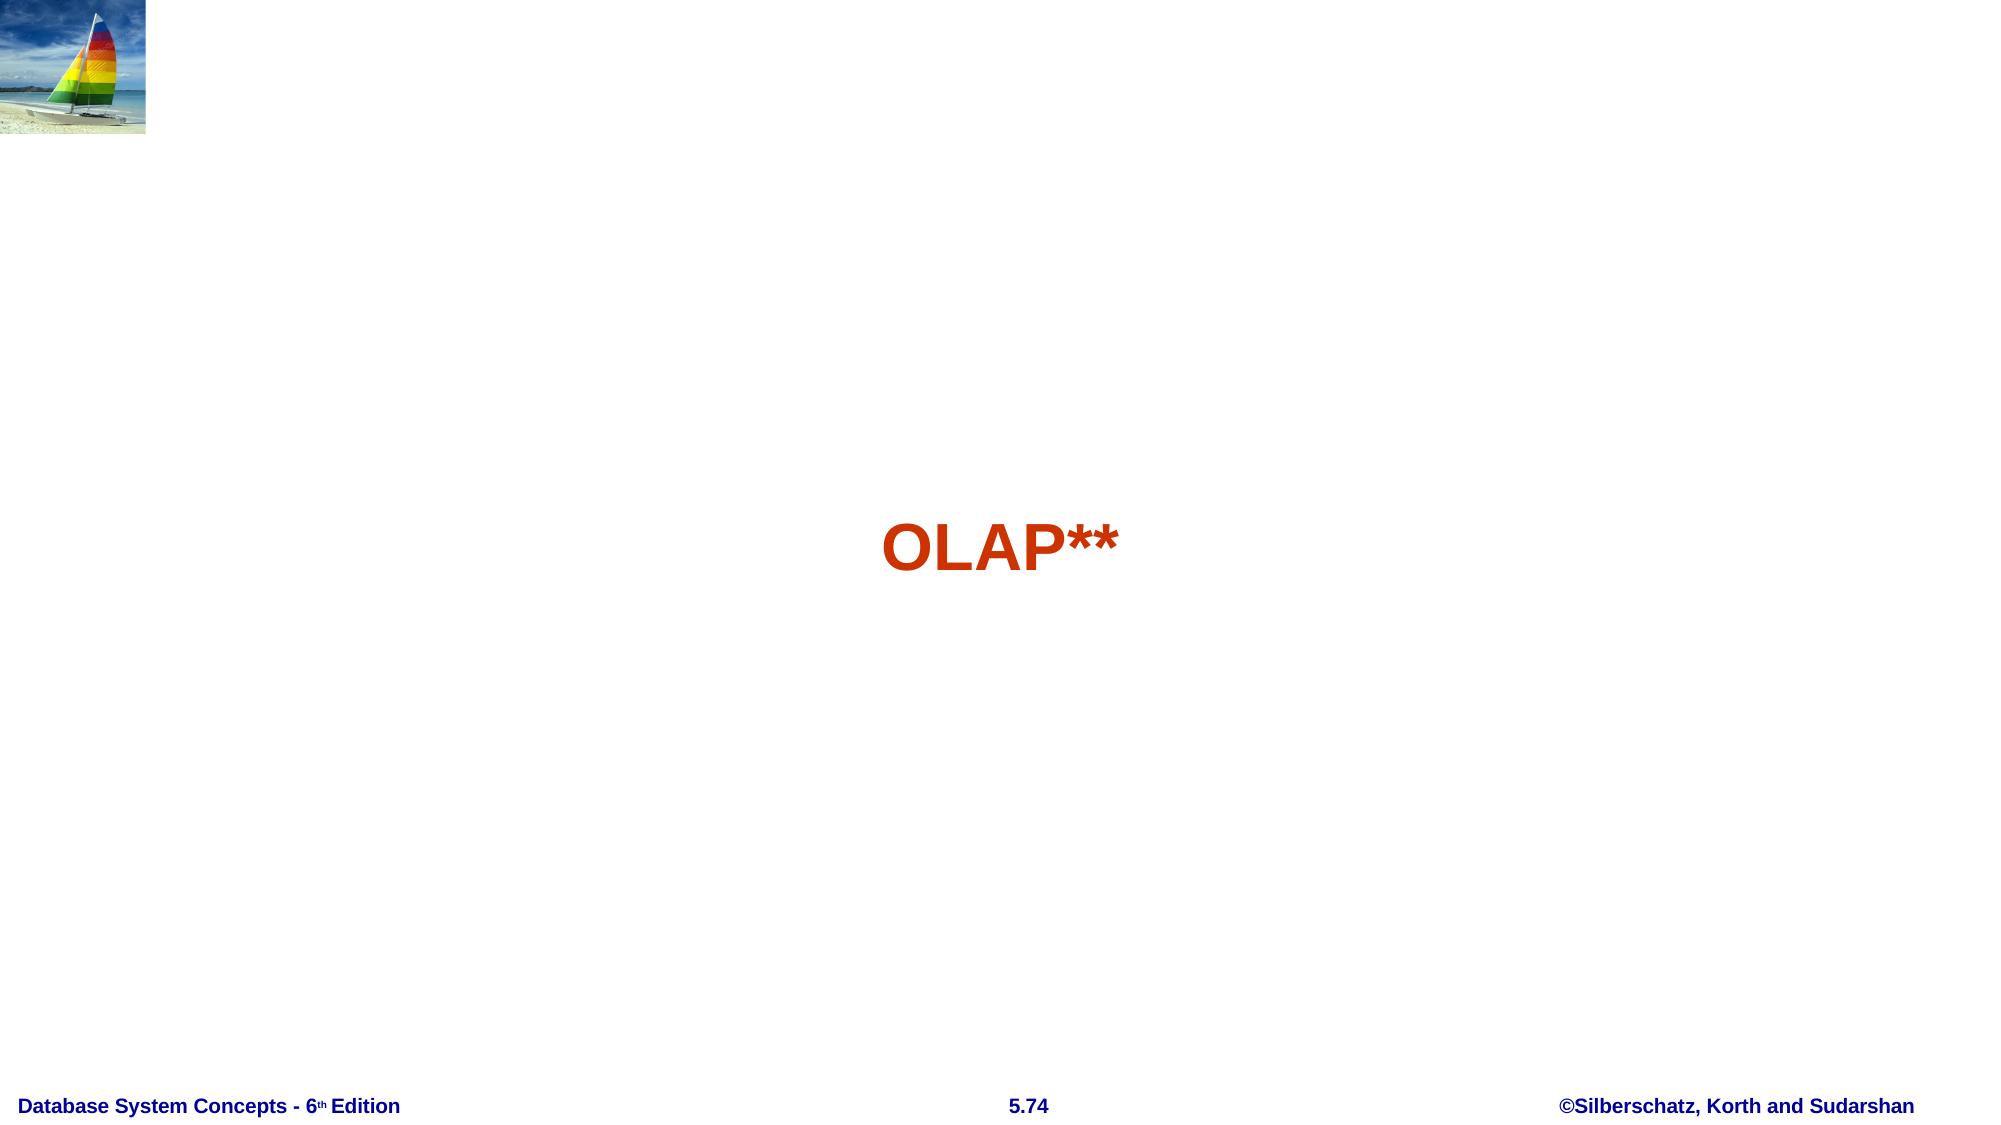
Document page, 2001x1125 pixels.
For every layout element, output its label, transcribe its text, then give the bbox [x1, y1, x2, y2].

footer Database System Concepts - 6th Edition [15, 1092, 410, 1125]
picture [0, 0, 146, 134]
slide_number ©Silberschatz, Korth and Sudarshan [1557, 1092, 1922, 1125]
slide_number 5.74 [1006, 1092, 1056, 1125]
title OLAP** [879, 501, 1121, 692]
